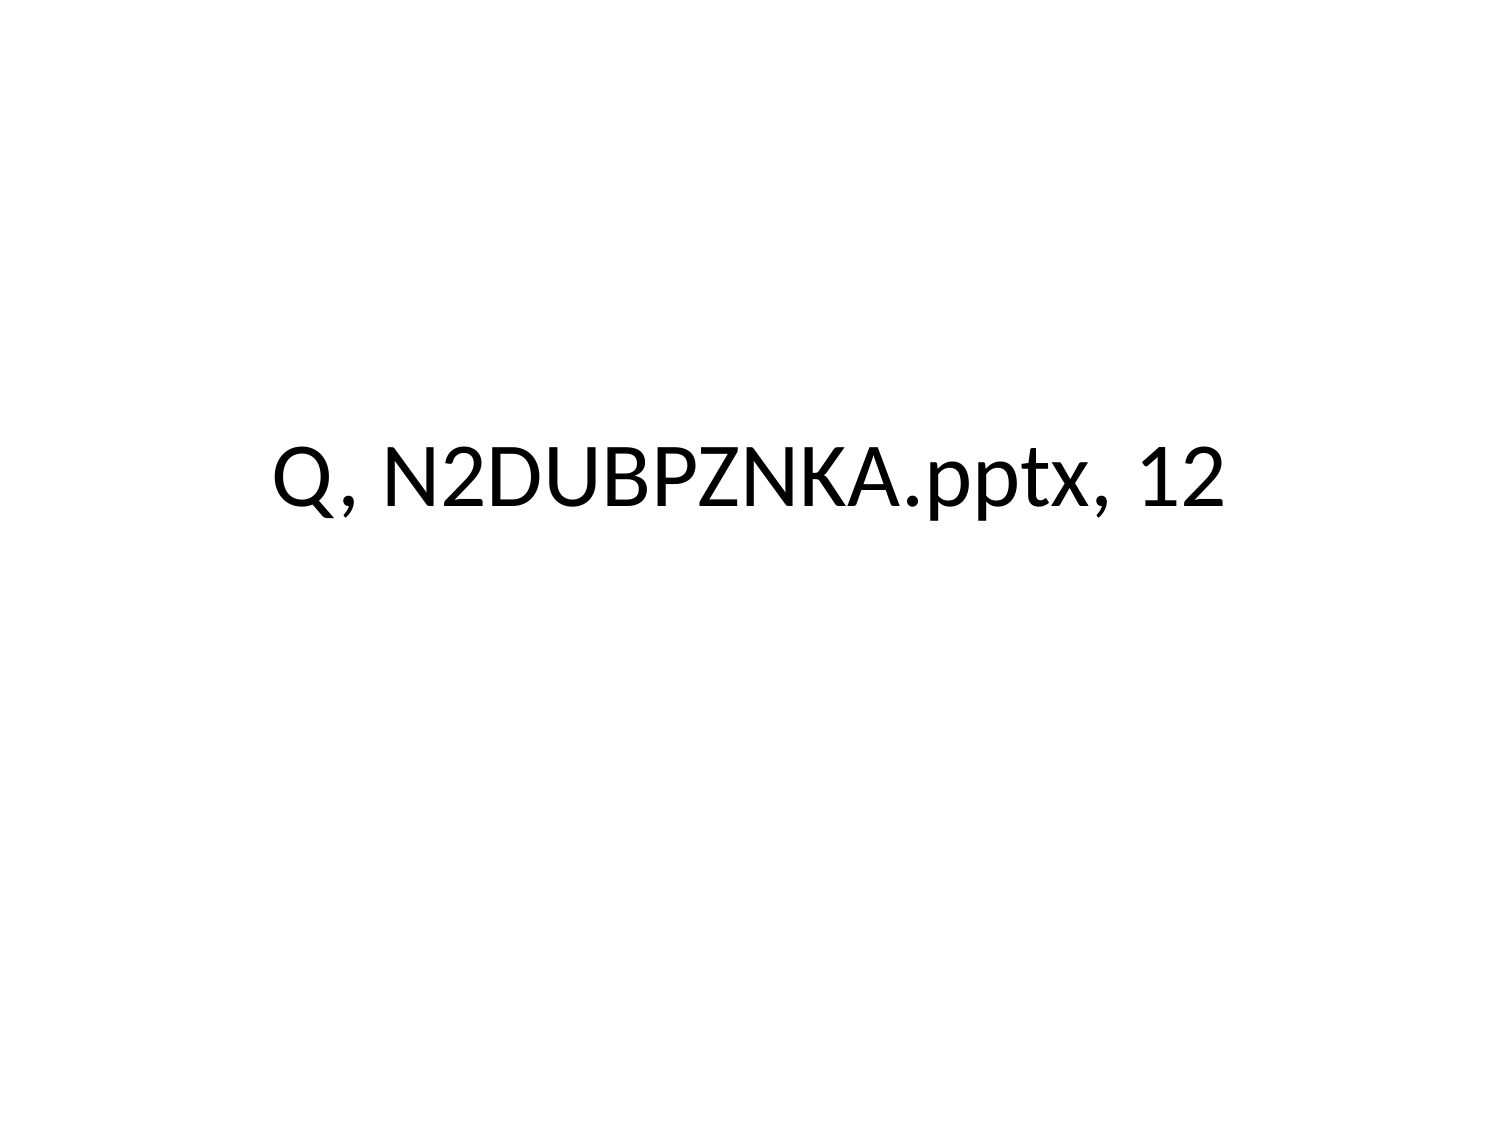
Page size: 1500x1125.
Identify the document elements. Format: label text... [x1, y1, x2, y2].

title Q, N2DUBPZNKA.pptx, 12 [112, 349, 1388, 591]
